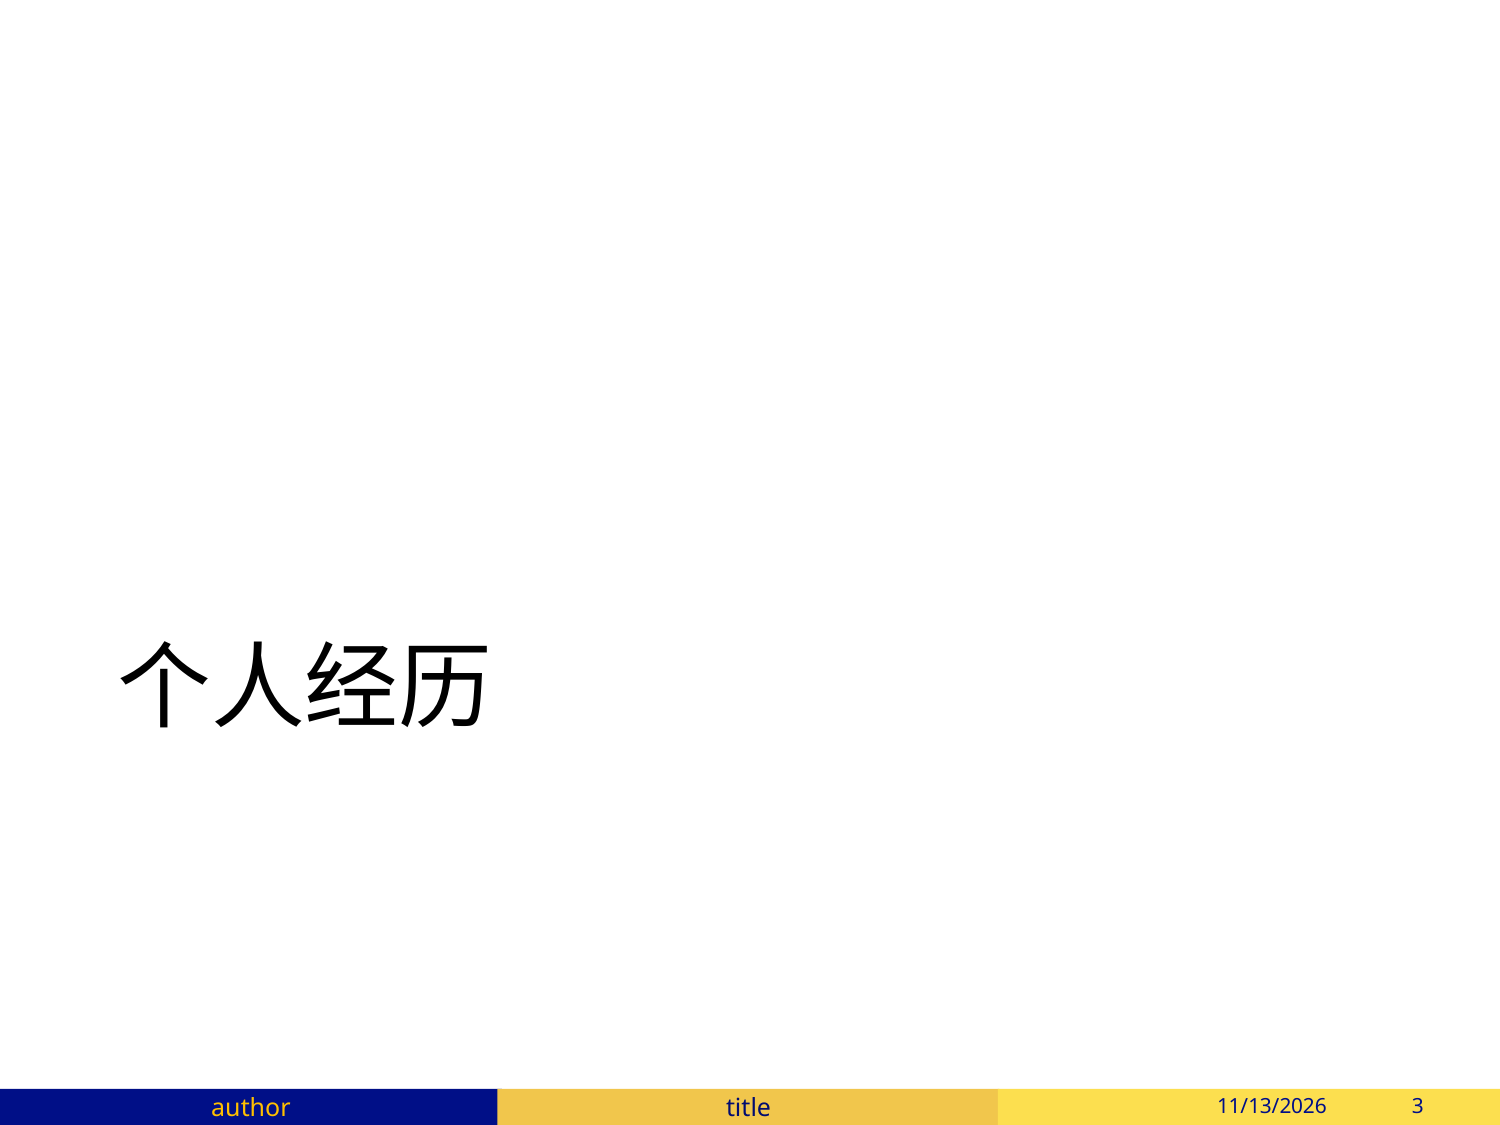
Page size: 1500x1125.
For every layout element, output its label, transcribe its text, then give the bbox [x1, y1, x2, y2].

title 个人经历 [102, 280, 1397, 749]
